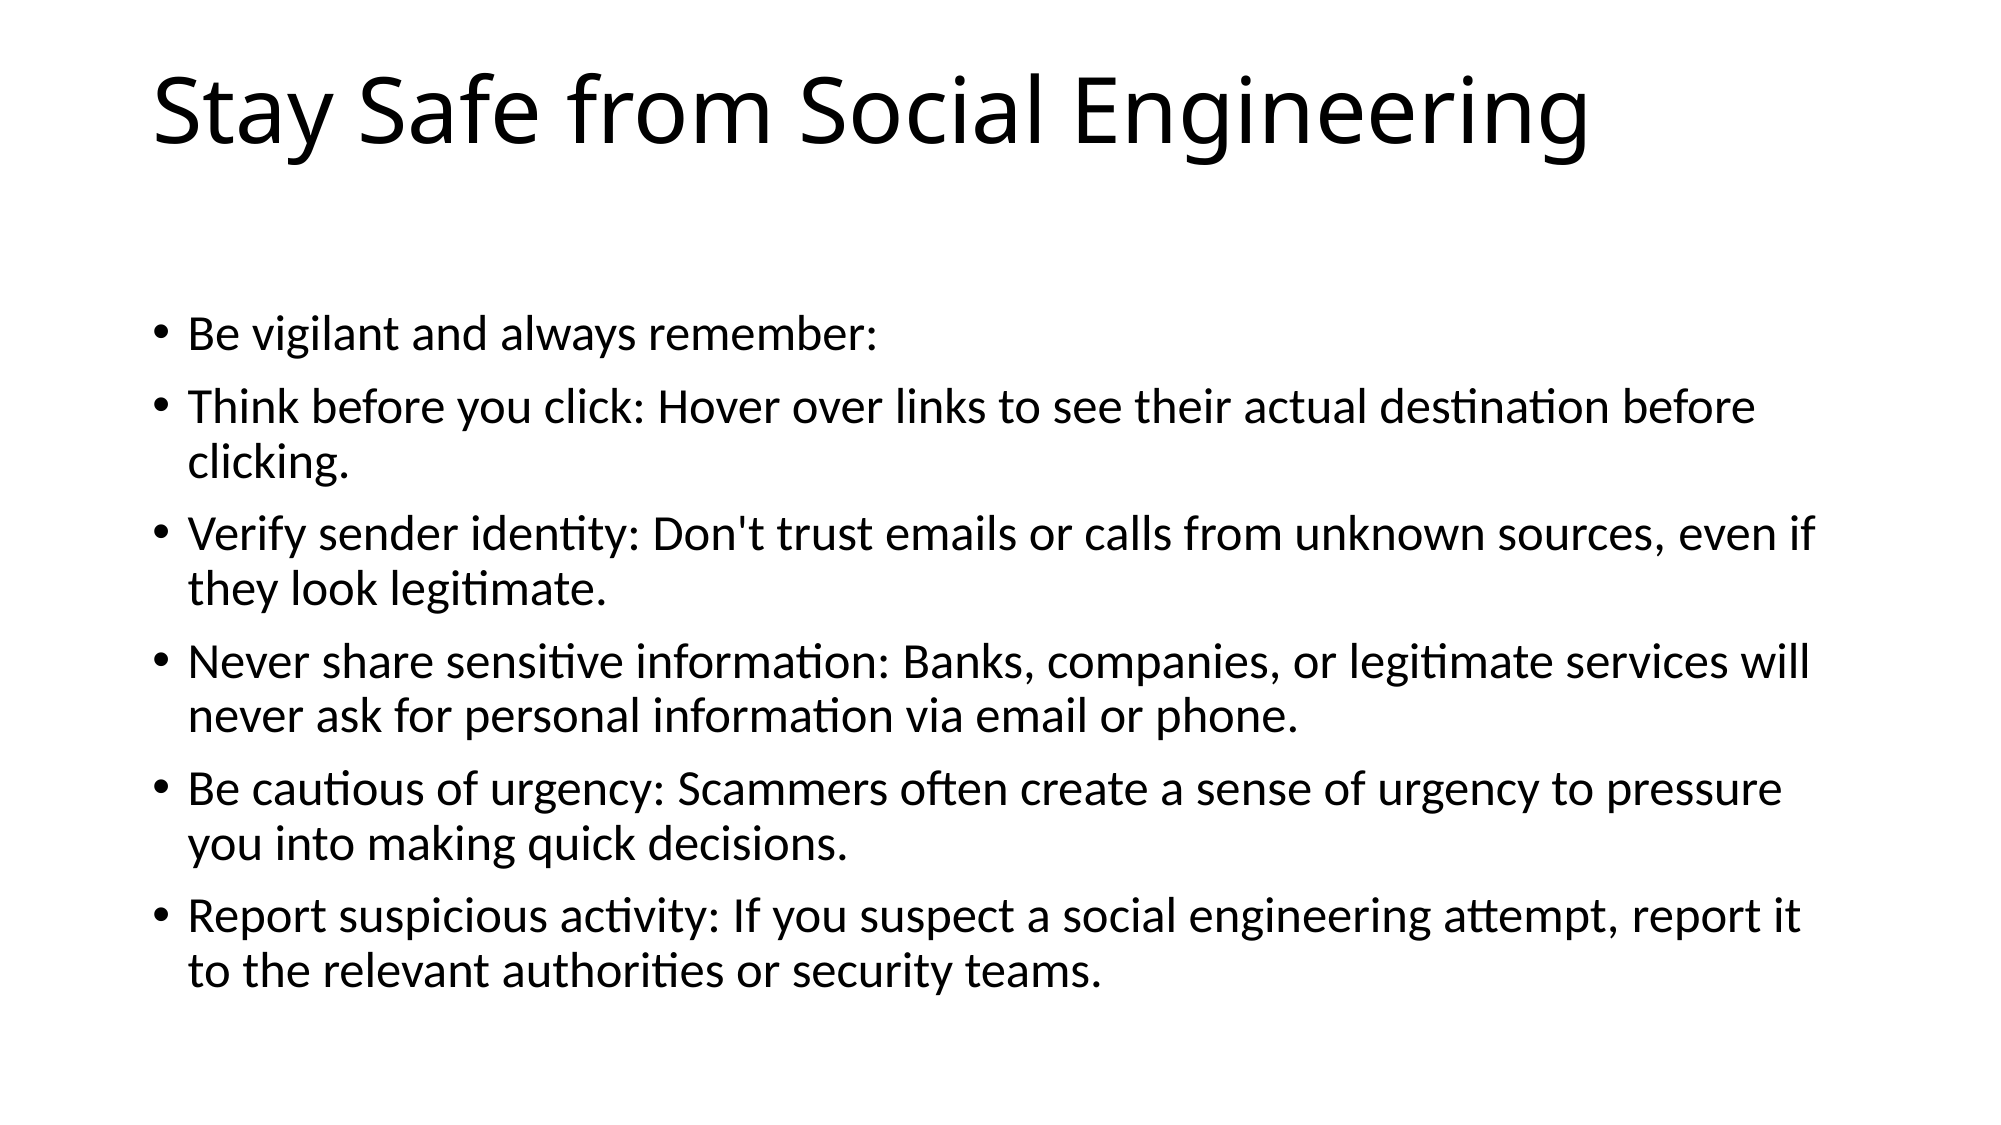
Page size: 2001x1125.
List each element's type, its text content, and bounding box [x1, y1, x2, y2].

list Be vigilant and always remember: Think before you click: Hover over links to see their actual destination before clicking. Verify sender identity: Don't trust emails or calls from unknown sources, even if they look legitimate. Never share sensitive information: Banks, companies, or legitimate services will never ask for personal information via email or phone. Be cautious of urgency: Scammers often create a sense of urgency to pressure you into making quick decisions. Report suspicious activity: If you suspect a social engineering attempt, report it to the relevant authorities or security teams. [137, 299, 1863, 1014]
title Stay Safe from Social Engineering [137, 59, 1863, 278]
